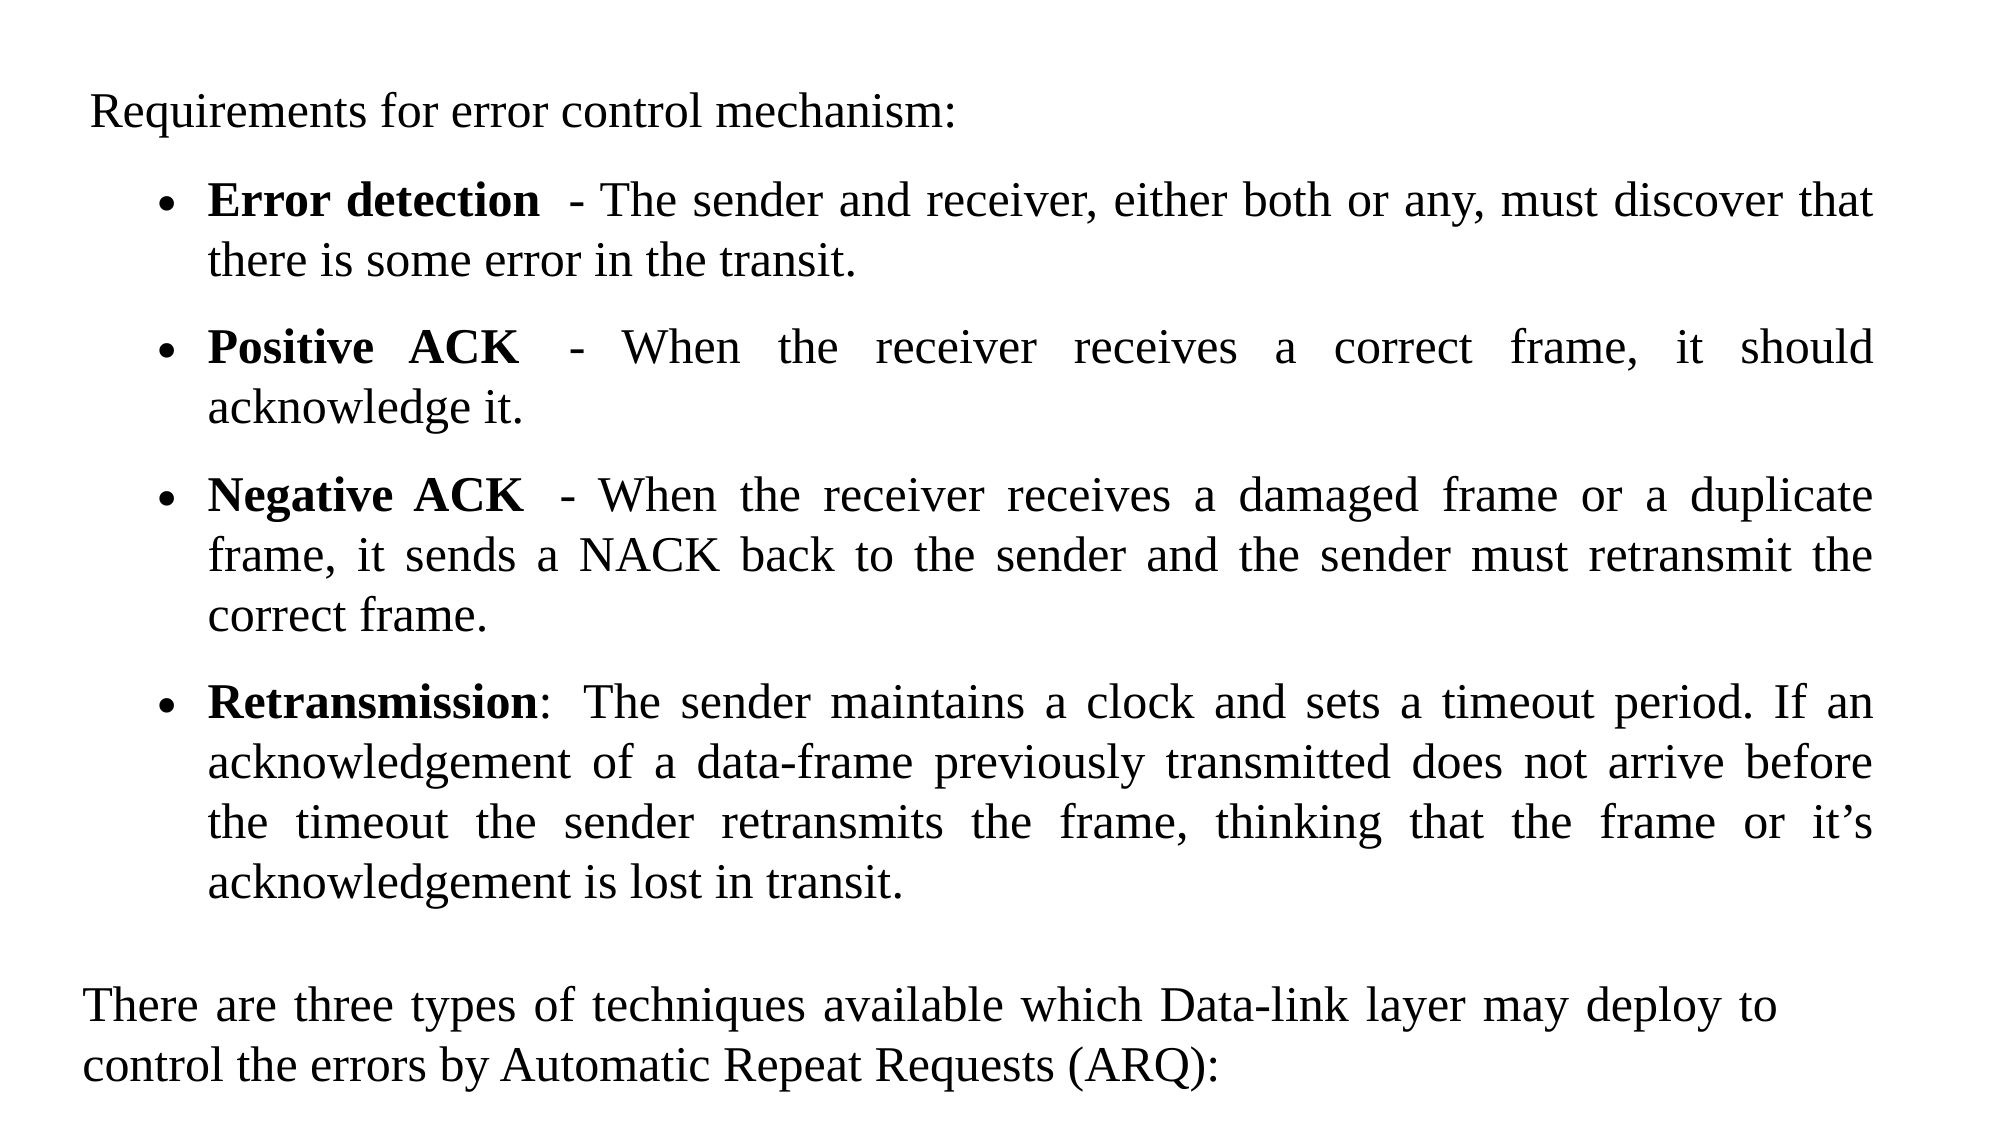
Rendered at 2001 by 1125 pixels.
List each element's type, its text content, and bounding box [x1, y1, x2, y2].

text_box There are three types of techniques available which Data-link layer may deploy to control the errors by Automatic Repeat Requests (ARQ): [62, 963, 1800, 1099]
text_box Requirements for error control mechanism: [69, 69, 1070, 145]
text_box Error detection - The sender and receiver, either both or any, must discover that there is some error in the transit. Positive ACK - When the receiver receives a correct frame, it should acknowledge it. Negative ACK - When the receiver receives a damaged frame or a duplicate frame, it sends a NACK back to the sender and the sender must retransmit the correct frame. Retransmission: The sender maintains a clock and sets a timeout period. If an acknowledgement of a data-frame previously transmitted does not arrive before the timeout the sender retransmits the frame, thinking that the frame or it’s acknowledgement is lost in transit. [136, 158, 1895, 917]
